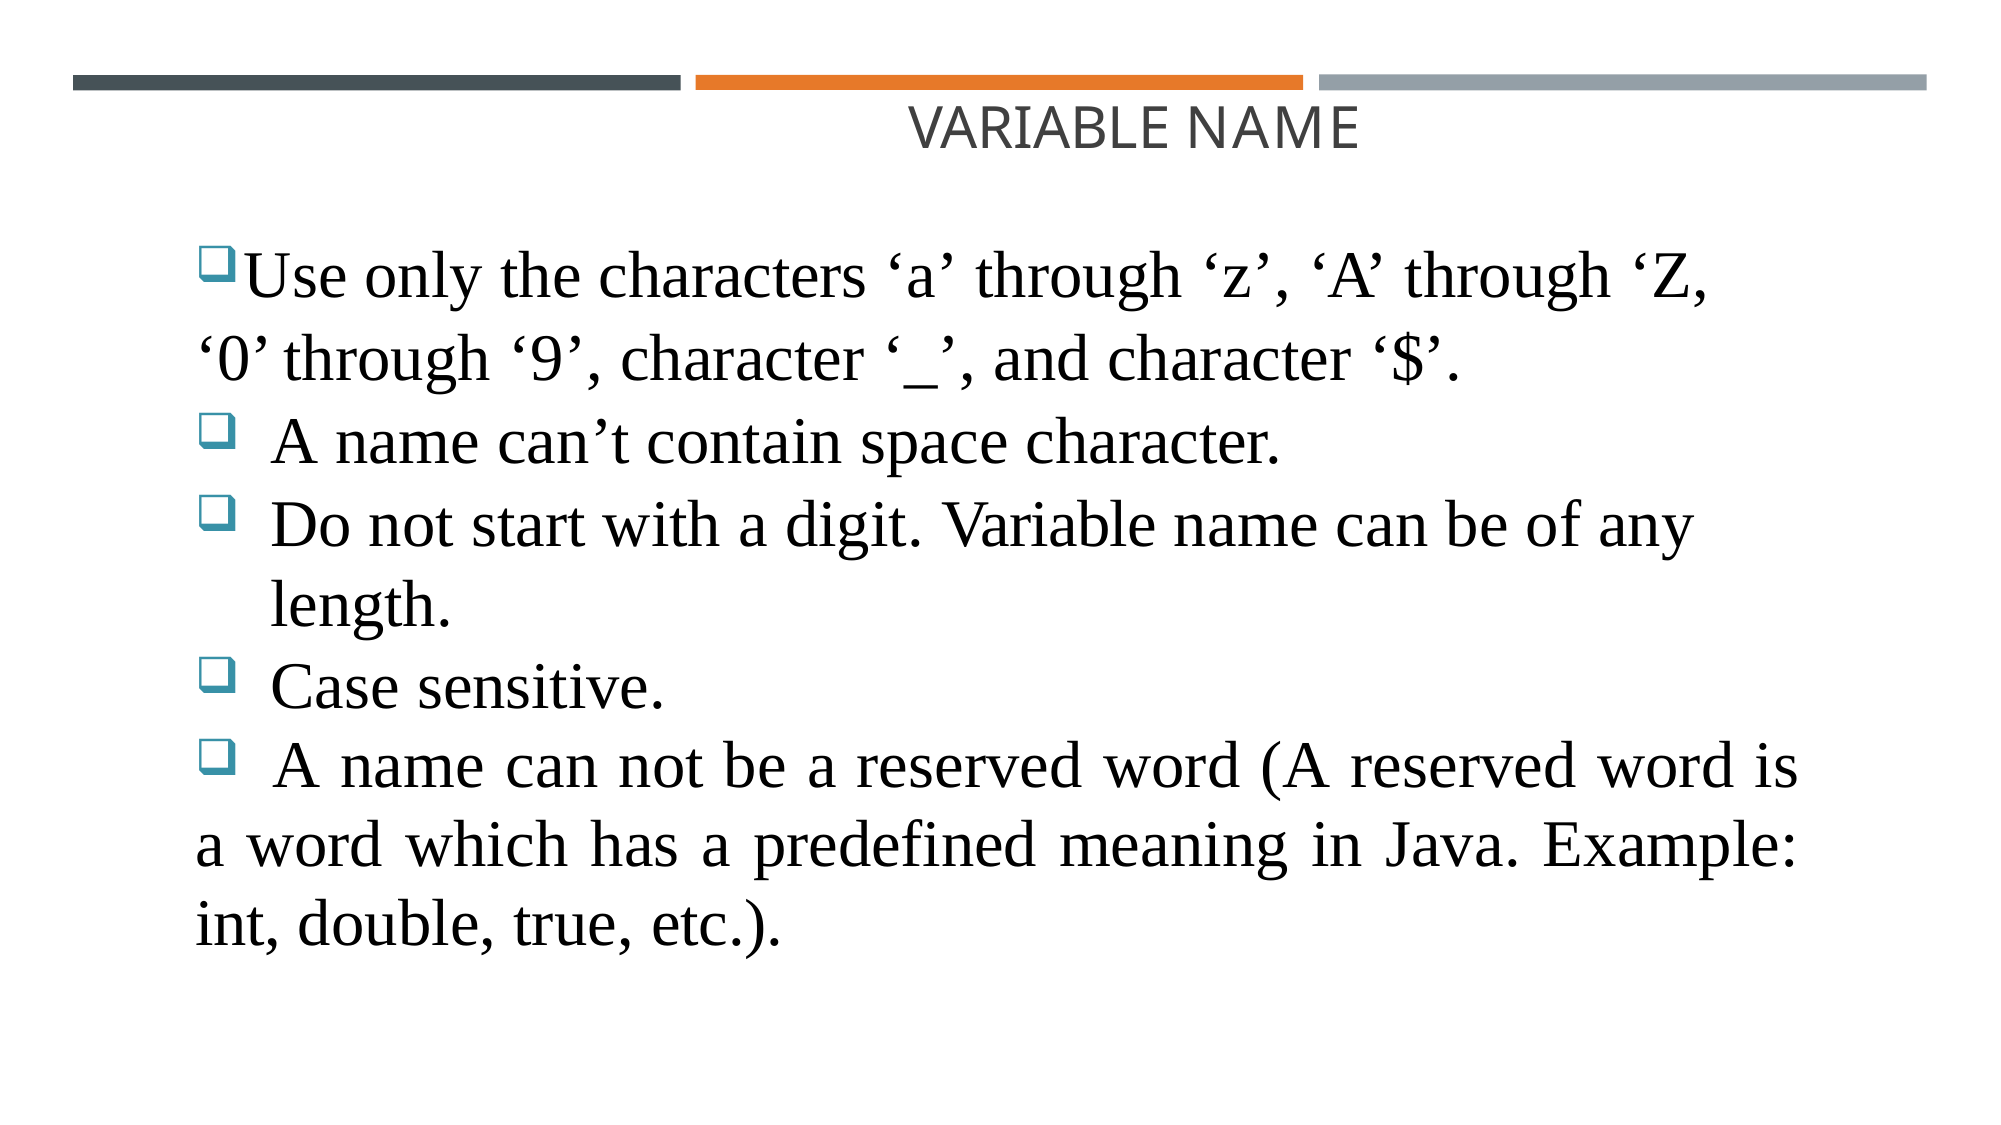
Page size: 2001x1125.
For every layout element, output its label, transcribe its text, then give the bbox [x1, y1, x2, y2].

text_box Use only the characters ‘a’ through ‘z’, ‘A’ through ‘Z, ‘0’ through ‘9’, character ‘_’, and character ‘$’. A name can’t contain space character. Do not start with a digit. Variable name can be of any length. Case sensitive. A name can not be a reserved word (A reserved word is a word which has a predefined meaning in Java. Example: int, double, true, etc.). [193, 225, 1887, 962]
title VARIABLE NAME [549, 87, 1540, 225]
